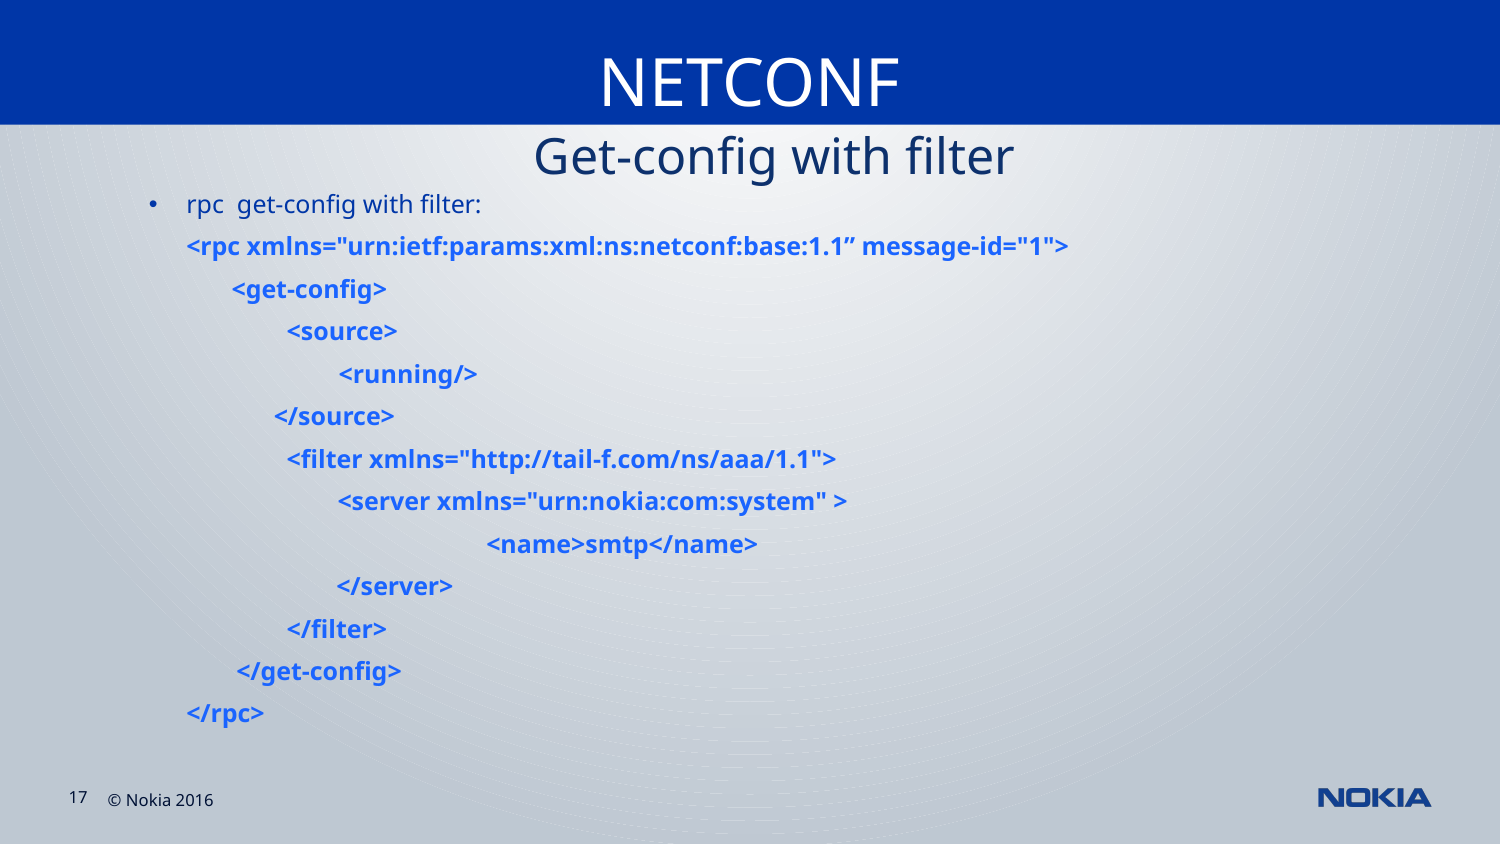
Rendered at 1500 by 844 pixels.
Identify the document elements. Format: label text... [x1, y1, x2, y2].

text_box rpc get-config with filter: <rpc xmlns="urn:ietf:params:xml:ns:netconf:base:1.1” message-id="1"> <get-config> <source> <running/> </source> <filter xmlns="http://tail-f.com/ns/aaa/1.1"> <server xmlns="urn:nokia:com:system" > <name>smtp</name> </server> </filter> </get-config> </rpc> [133, 181, 1432, 789]
list Get-config with filter [55, 125, 1419, 183]
text_box NETCONF [0, 0, 1500, 125]
picture [1318, 789, 1432, 807]
